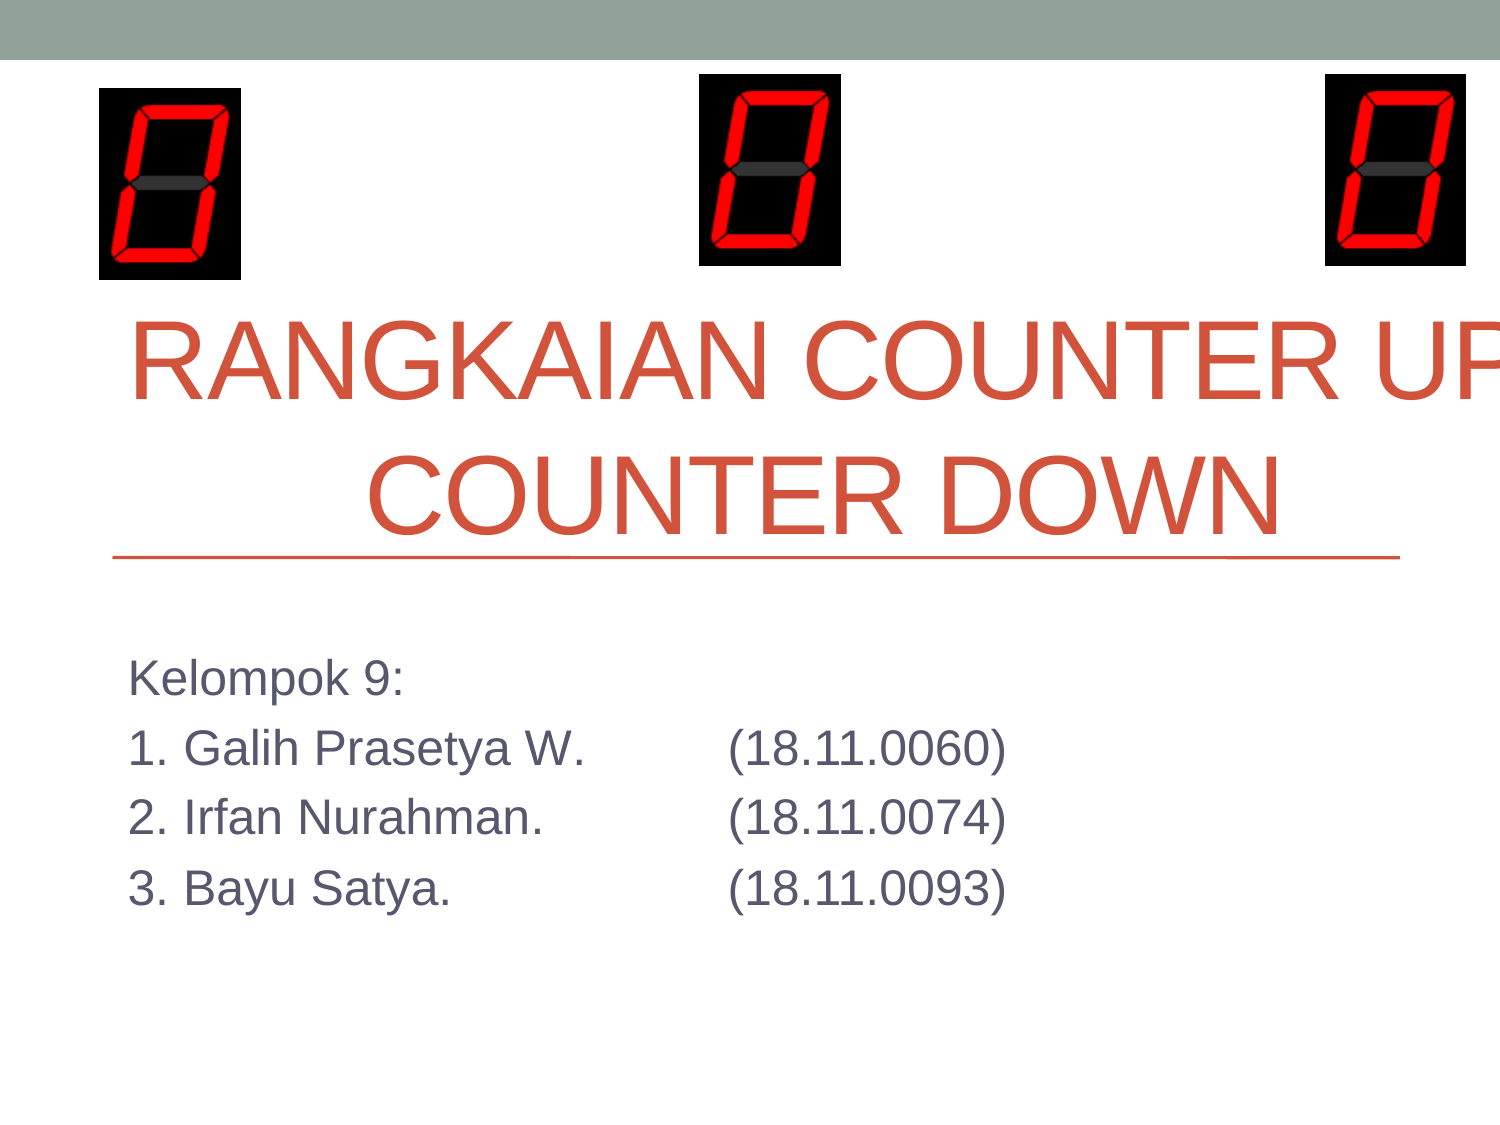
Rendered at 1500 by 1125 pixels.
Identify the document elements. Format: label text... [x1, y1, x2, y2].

subtitle Kelompok 9: 1. Galih Prasetya W. (18.11.0060) 2. Irfan Nurahman. (18.11.0074) 3. Bayu Satya. (18.11.0093) [112, 637, 1163, 1063]
title Rangkaian Counter Up Counter Down [112, 170, 1500, 700]
picture [699, 74, 841, 266]
picture [99, 88, 241, 280]
picture [1324, 74, 1466, 266]
